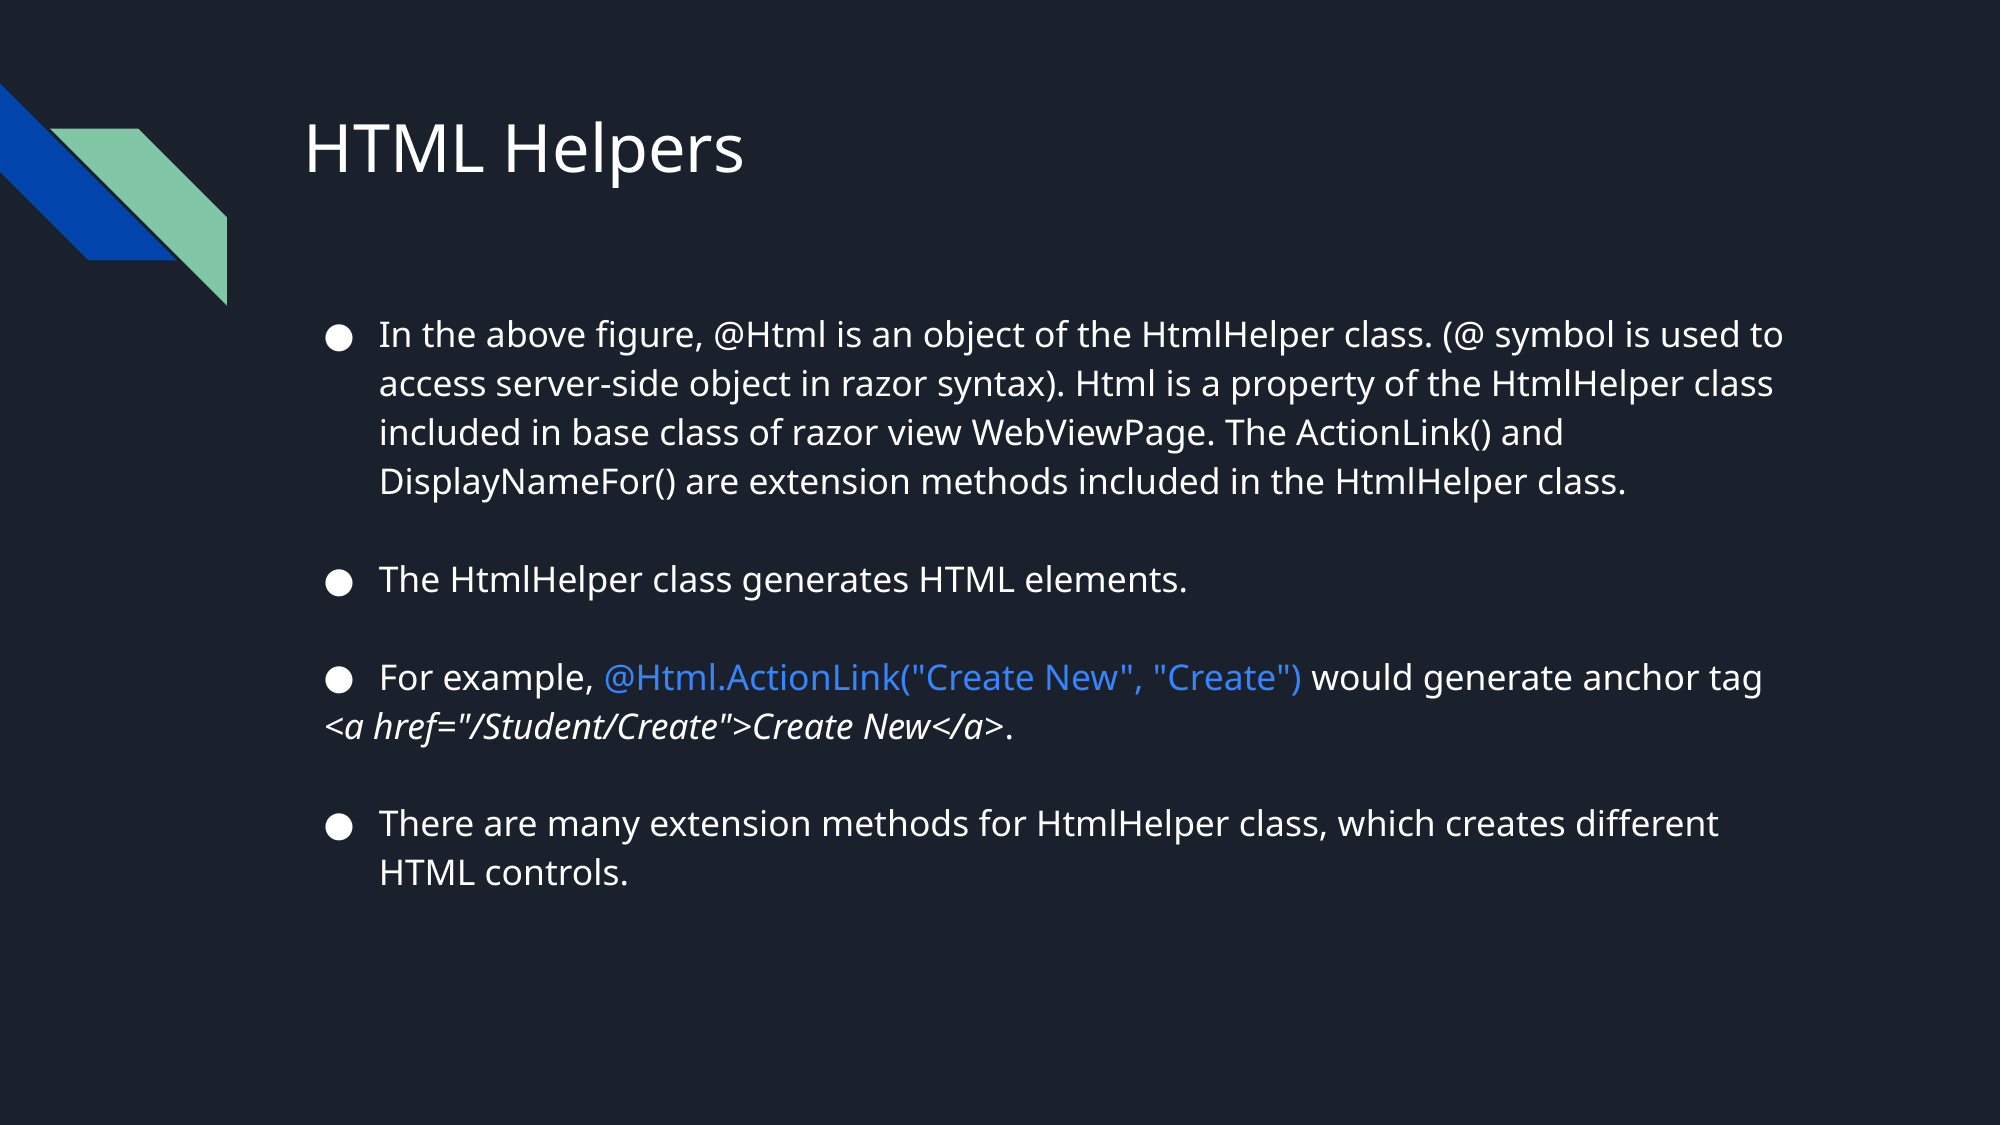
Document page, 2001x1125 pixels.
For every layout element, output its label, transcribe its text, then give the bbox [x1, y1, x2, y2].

title HTML Helpers [283, 86, 1824, 286]
list In the above figure, @Html is an object of the HtmlHelper class. (@ symbol is used to access server-side object in razor syntax). Html is a property of the HtmlHelper class included in base class of razor view WebViewPage. The ActionLink() and DisplayNameFor() are extension methods included in the HtmlHelper class. The HtmlHelper class generates HTML elements. For example, @Html.ActionLink("Create New", "Create") would generate anchor tag <a href="/Student/Create">Create New</a>. There are many extension methods for HtmlHelper class, which creates different HTML controls. [283, 286, 1824, 980]
